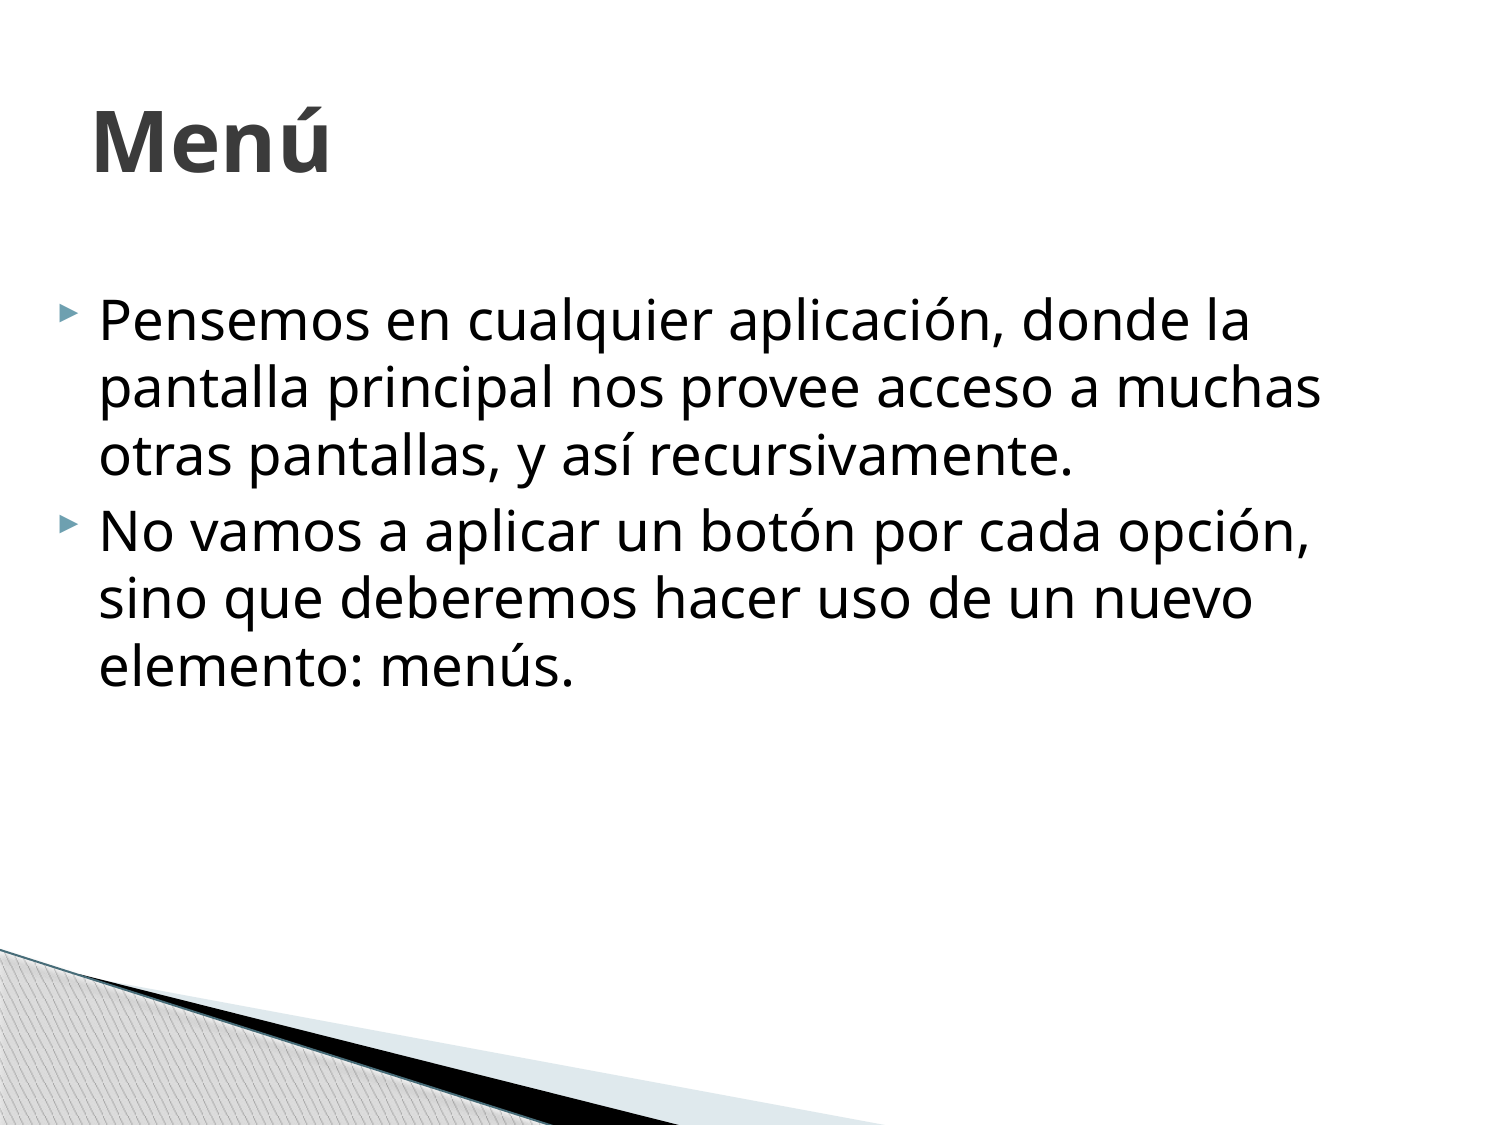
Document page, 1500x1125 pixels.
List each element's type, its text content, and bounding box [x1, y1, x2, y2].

title Menú [75, 45, 1425, 233]
list Pensemos en cualquier aplicación, donde la pantalla principal nos provee acceso a muchas otras pantallas, y así recursivamente. No vamos a aplicar un botón por cada opción, sino que deberemos hacer uso de un nuevo elemento: menús. [23, 276, 1374, 1020]
